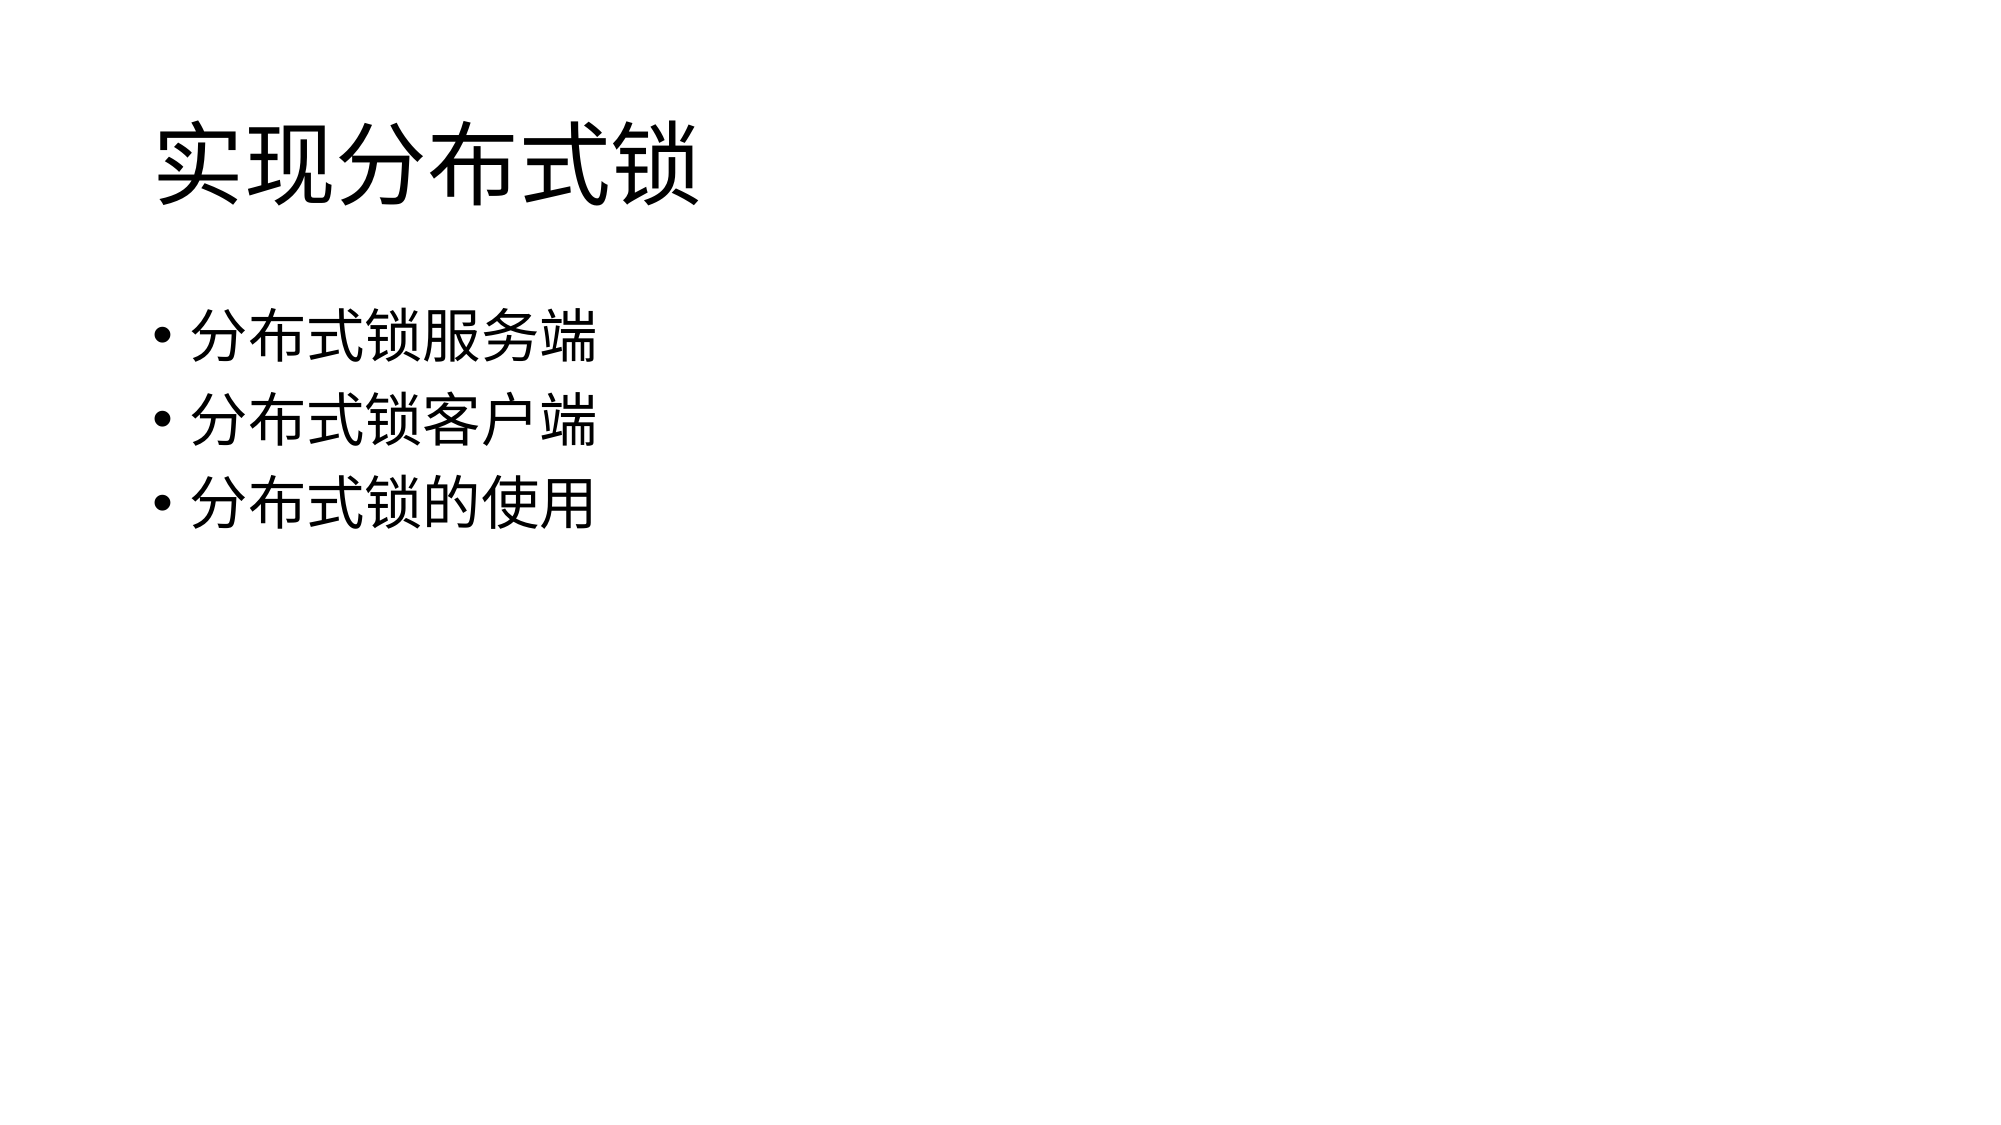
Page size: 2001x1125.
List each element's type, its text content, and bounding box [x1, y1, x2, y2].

title 实现分布式锁 [137, 59, 1863, 278]
list 分布式锁服务端 分布式锁客户端 分布式锁的使用 [137, 299, 1863, 1014]
